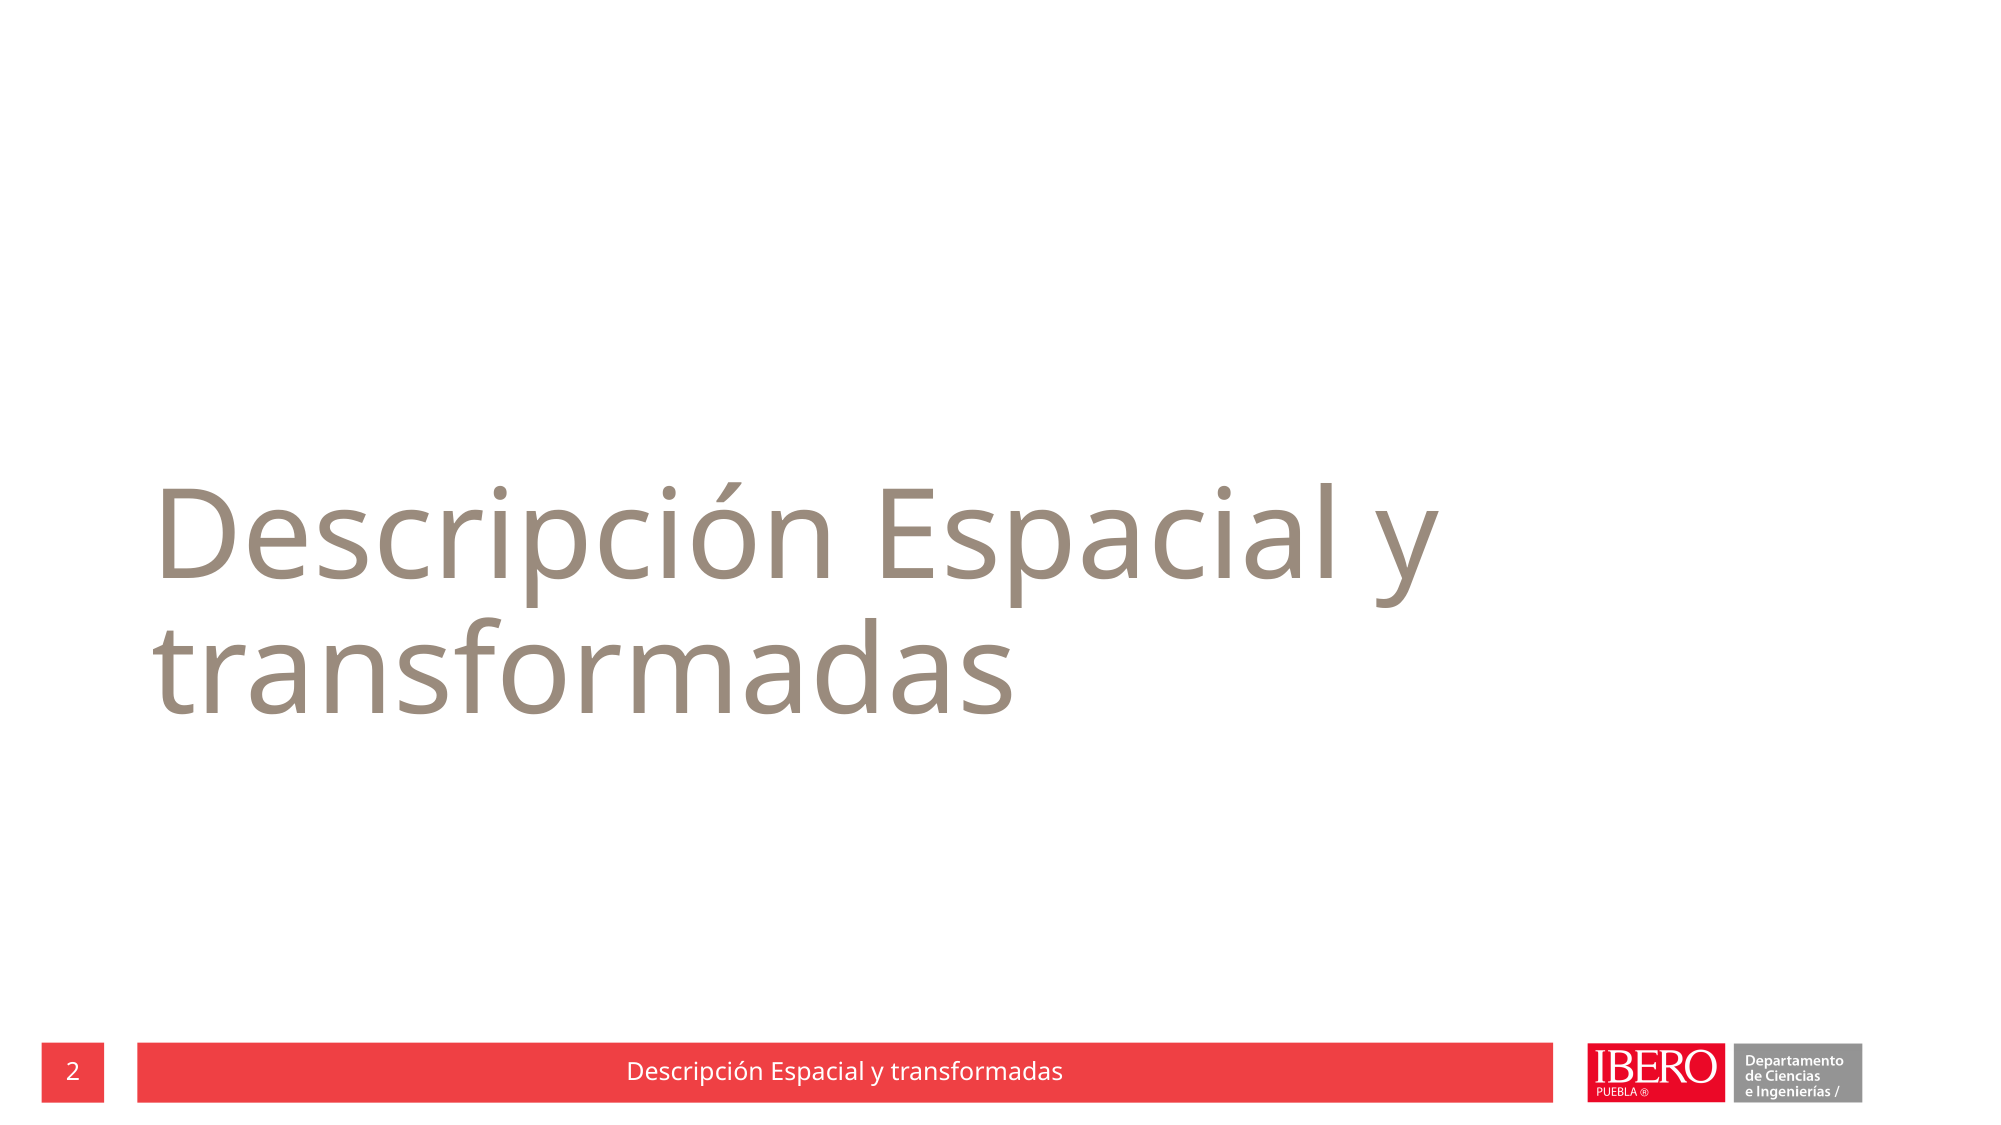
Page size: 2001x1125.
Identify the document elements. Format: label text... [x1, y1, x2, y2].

slide_number 2 [41, 1042, 105, 1103]
picture [1587, 1043, 1863, 1103]
title Descripción Espacial y transformadas [136, 280, 1862, 749]
footer Descripción Espacial y transformadas [137, 1042, 1554, 1103]
